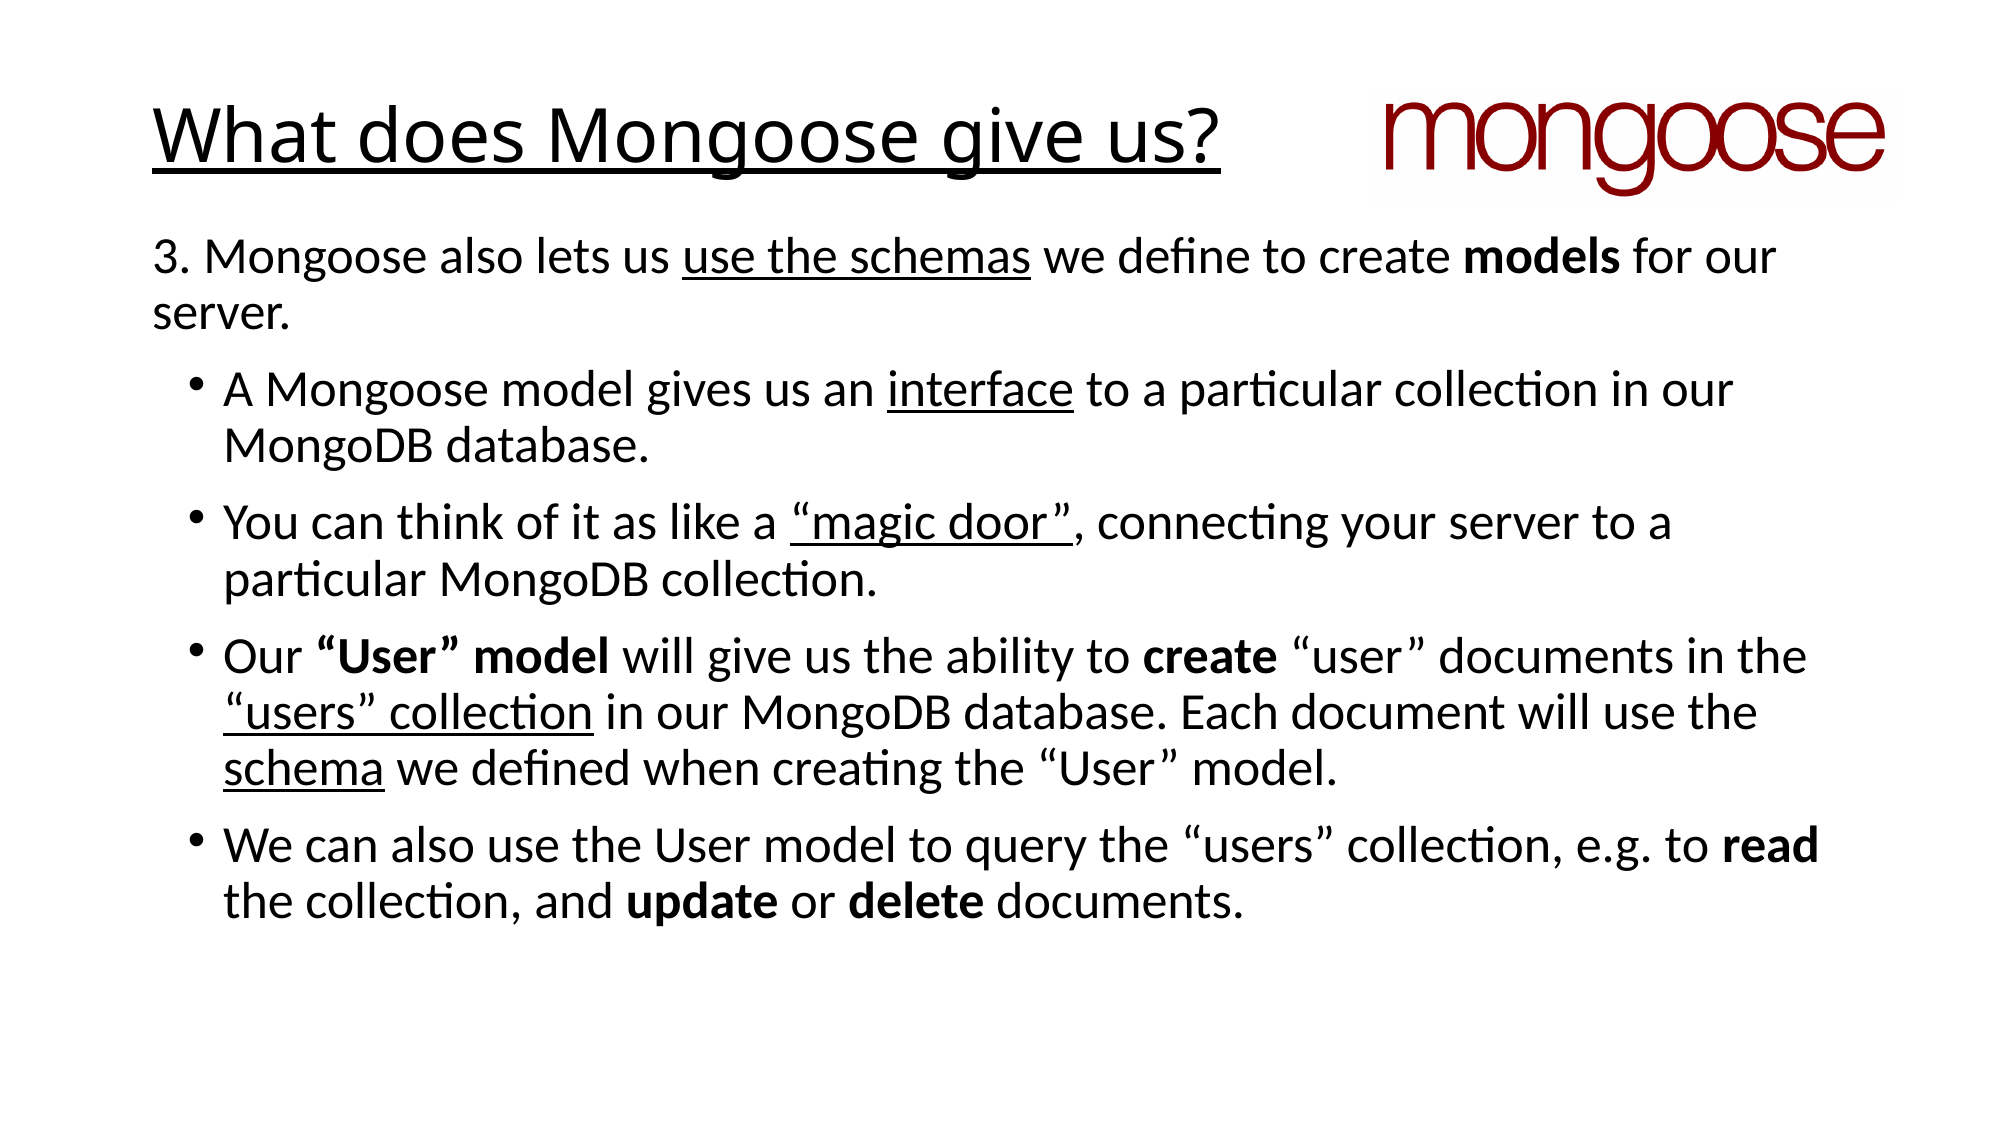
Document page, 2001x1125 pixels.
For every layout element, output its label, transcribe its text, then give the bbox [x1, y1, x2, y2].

text_box What does Mongoose give us? [137, 30, 1370, 155]
picture [1369, 87, 1898, 205]
text_box 3. Mongoose also lets us use the schemas we define to create models for our server. A Mongoose model gives us an interface to a particular collection in our MongoDB database. You can think of it as like a “magic door”, connecting your server to a particular MongoDB collection. Our “User” model will give us the ability to create “user” documents in the “users” collection in our MongoDB database. Each document will use the schema we defined when creating the “User” model. We can also use the User model to query the “users” collection, e.g. to read the collection, and update or delete documents. [137, 155, 1861, 785]
